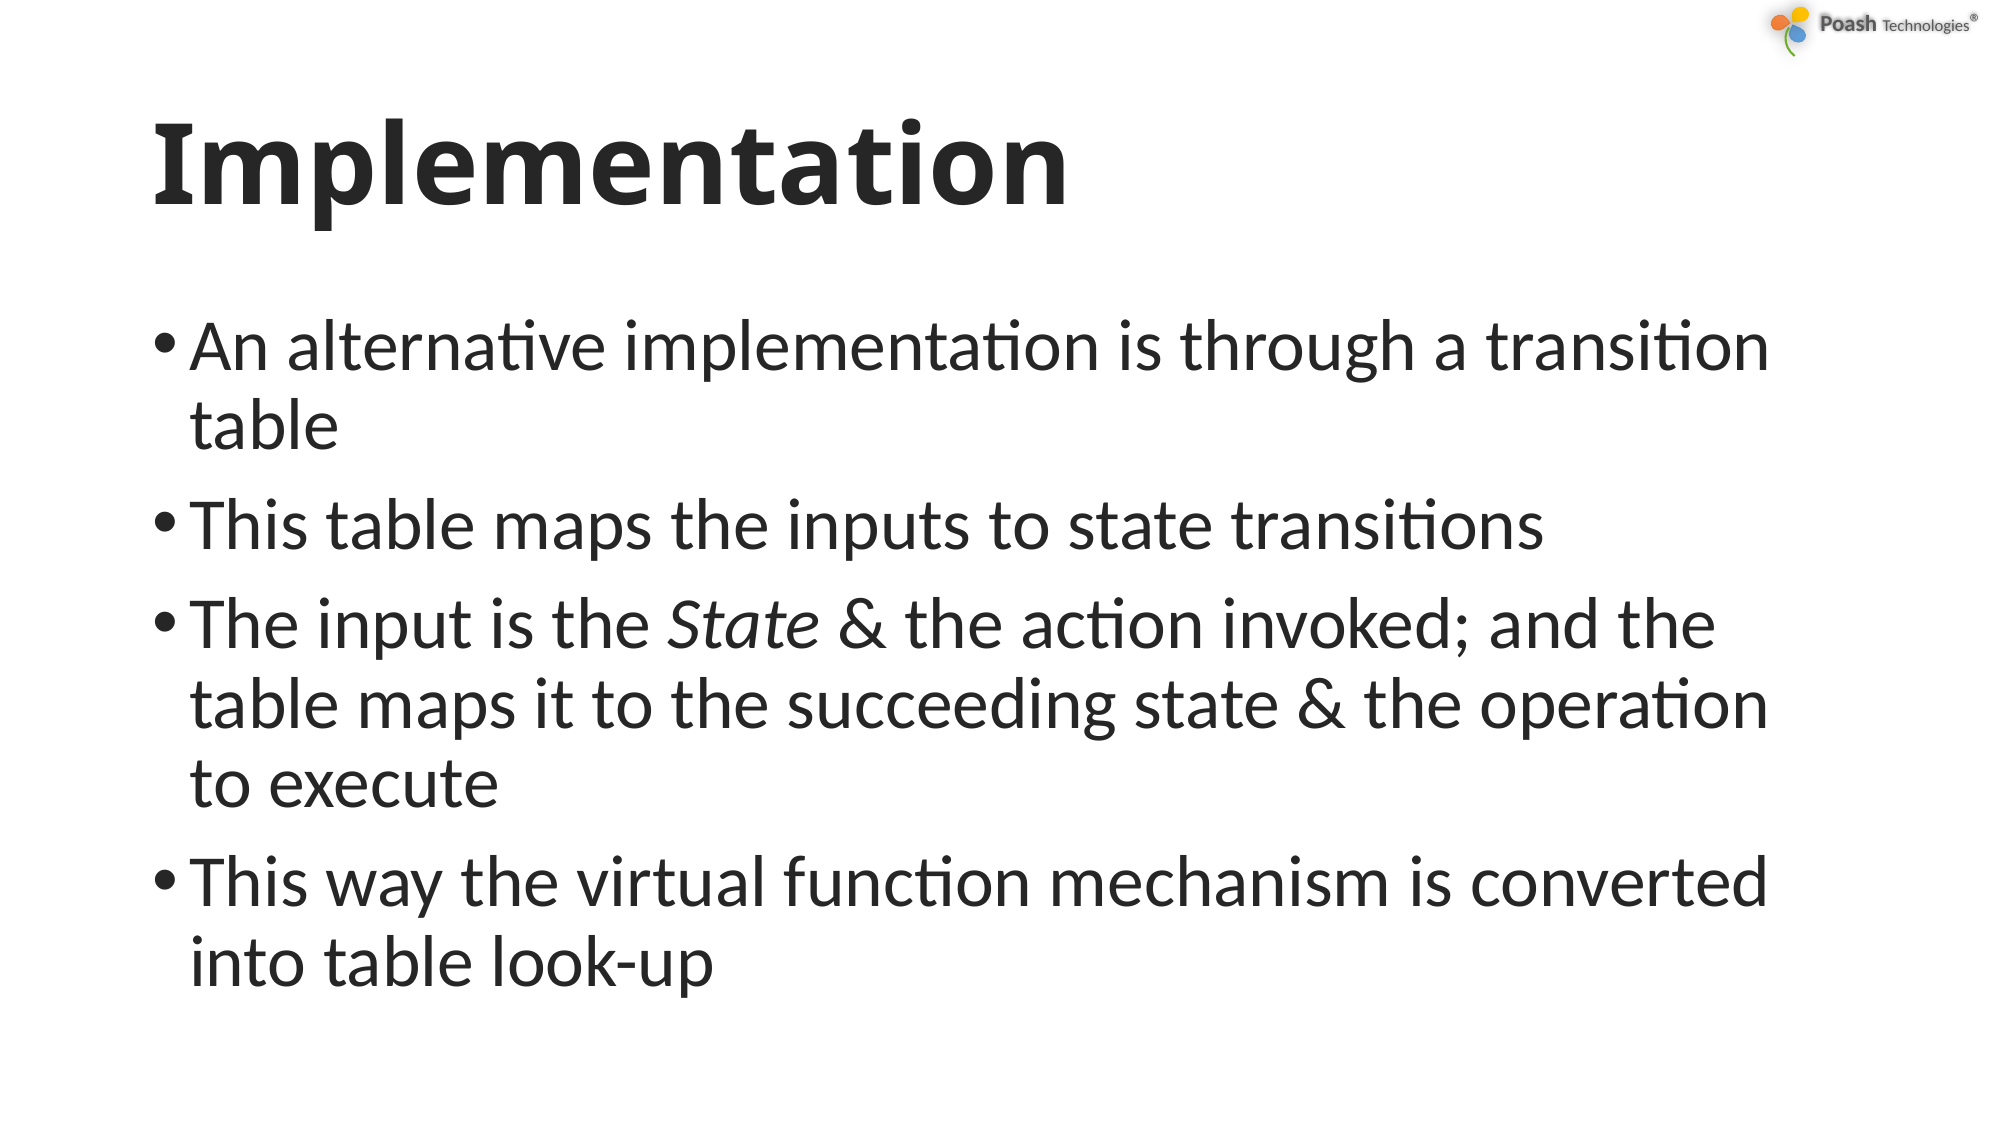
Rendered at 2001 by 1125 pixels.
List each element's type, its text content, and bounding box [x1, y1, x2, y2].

list An alternative implementation is through a transition table This table maps the inputs to state transitions The input is the State & the action invoked; and the table maps it to the succeeding state & the operation to execute This way the virtual function mechanism is converted into table look-up [137, 299, 1863, 1014]
title Implementation [137, 59, 1863, 278]
